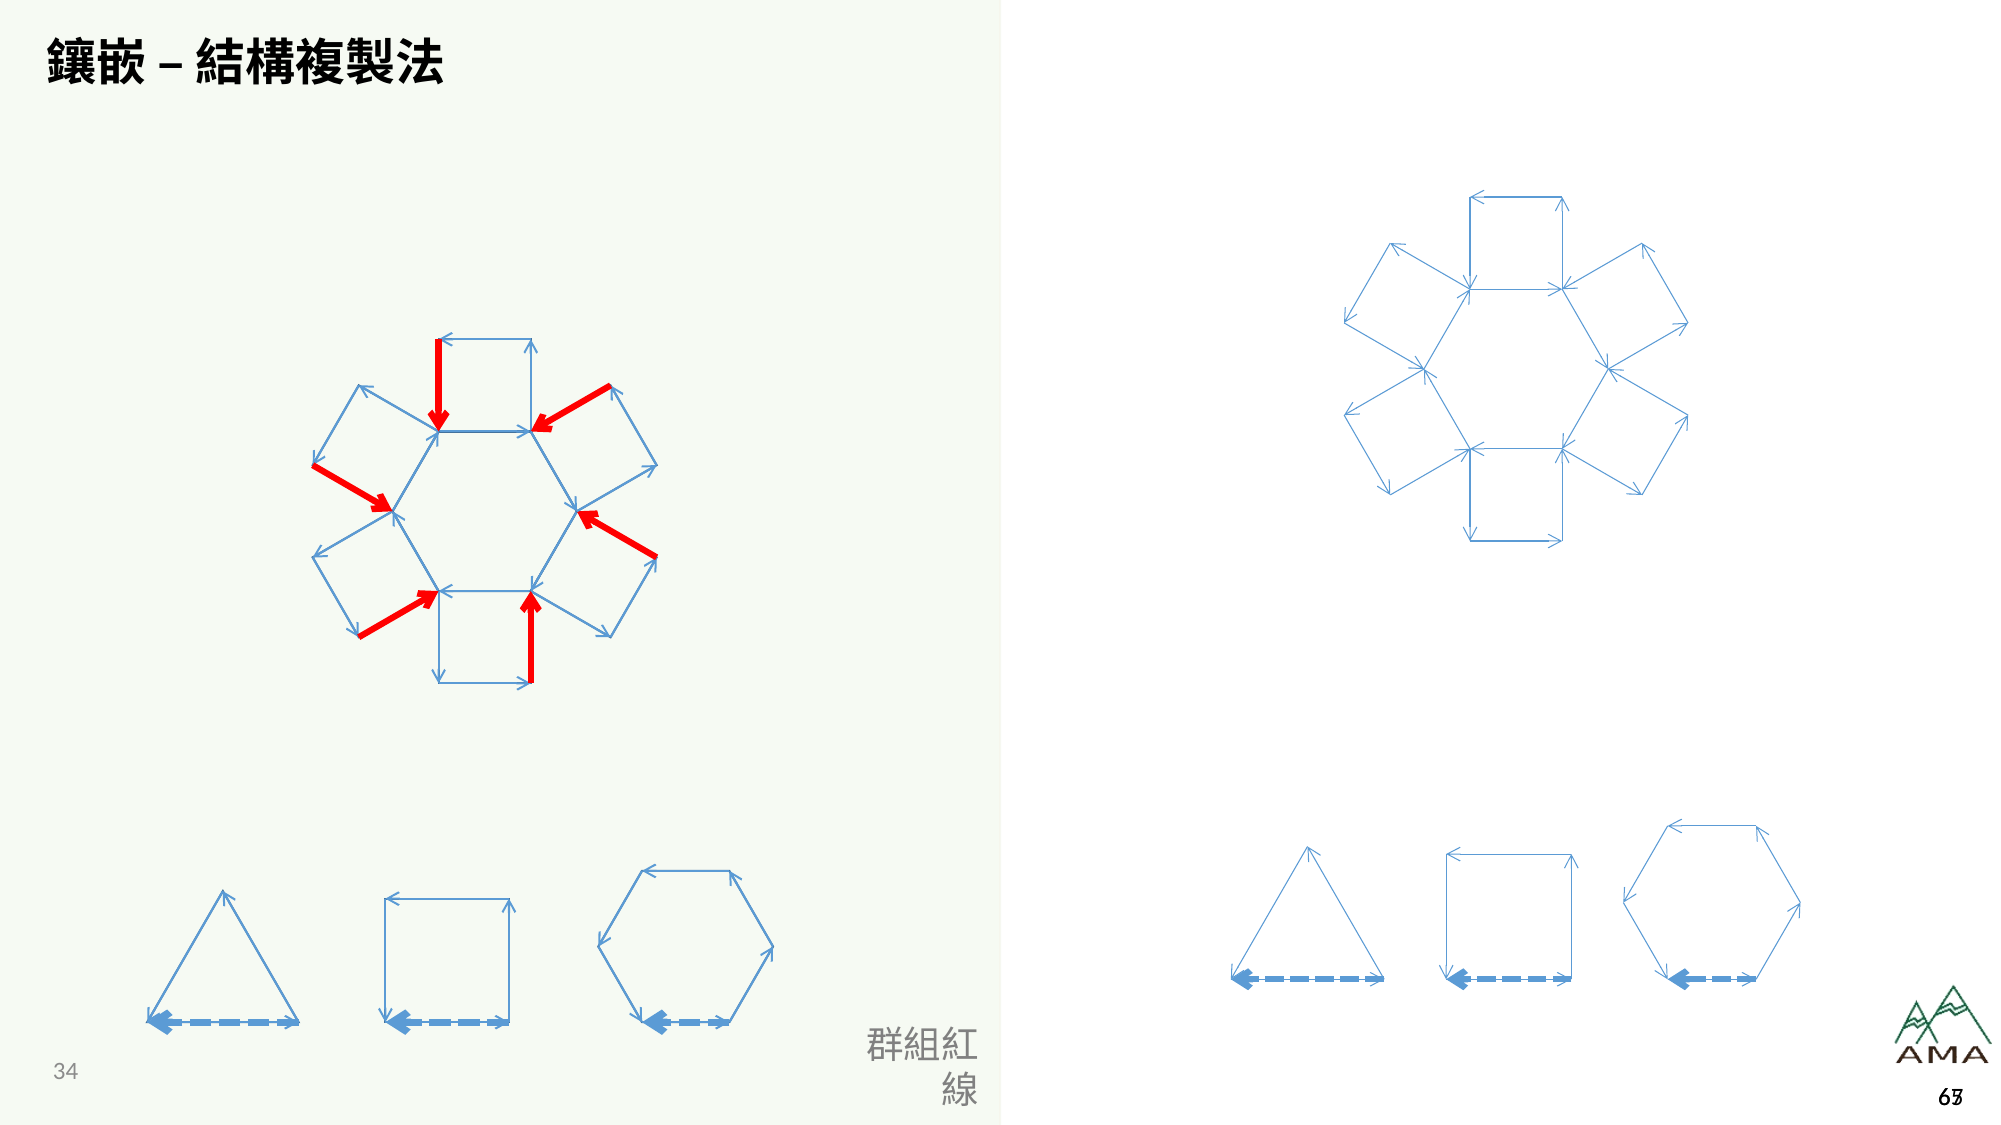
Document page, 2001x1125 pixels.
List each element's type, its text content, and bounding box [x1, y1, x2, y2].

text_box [598, 870, 774, 1023]
text_box 67 [1923, 1073, 1979, 1118]
title 鑲嵌 – 結構複製法 [31, 27, 887, 102]
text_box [1230, 846, 1385, 979]
text_box 群組紅線 [810, 1032, 998, 1101]
picture [1883, 972, 2000, 1077]
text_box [306, 339, 663, 684]
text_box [1337, 197, 1695, 542]
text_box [1446, 854, 1572, 979]
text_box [385, 898, 509, 1022]
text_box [1623, 825, 1801, 980]
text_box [147, 891, 299, 1022]
